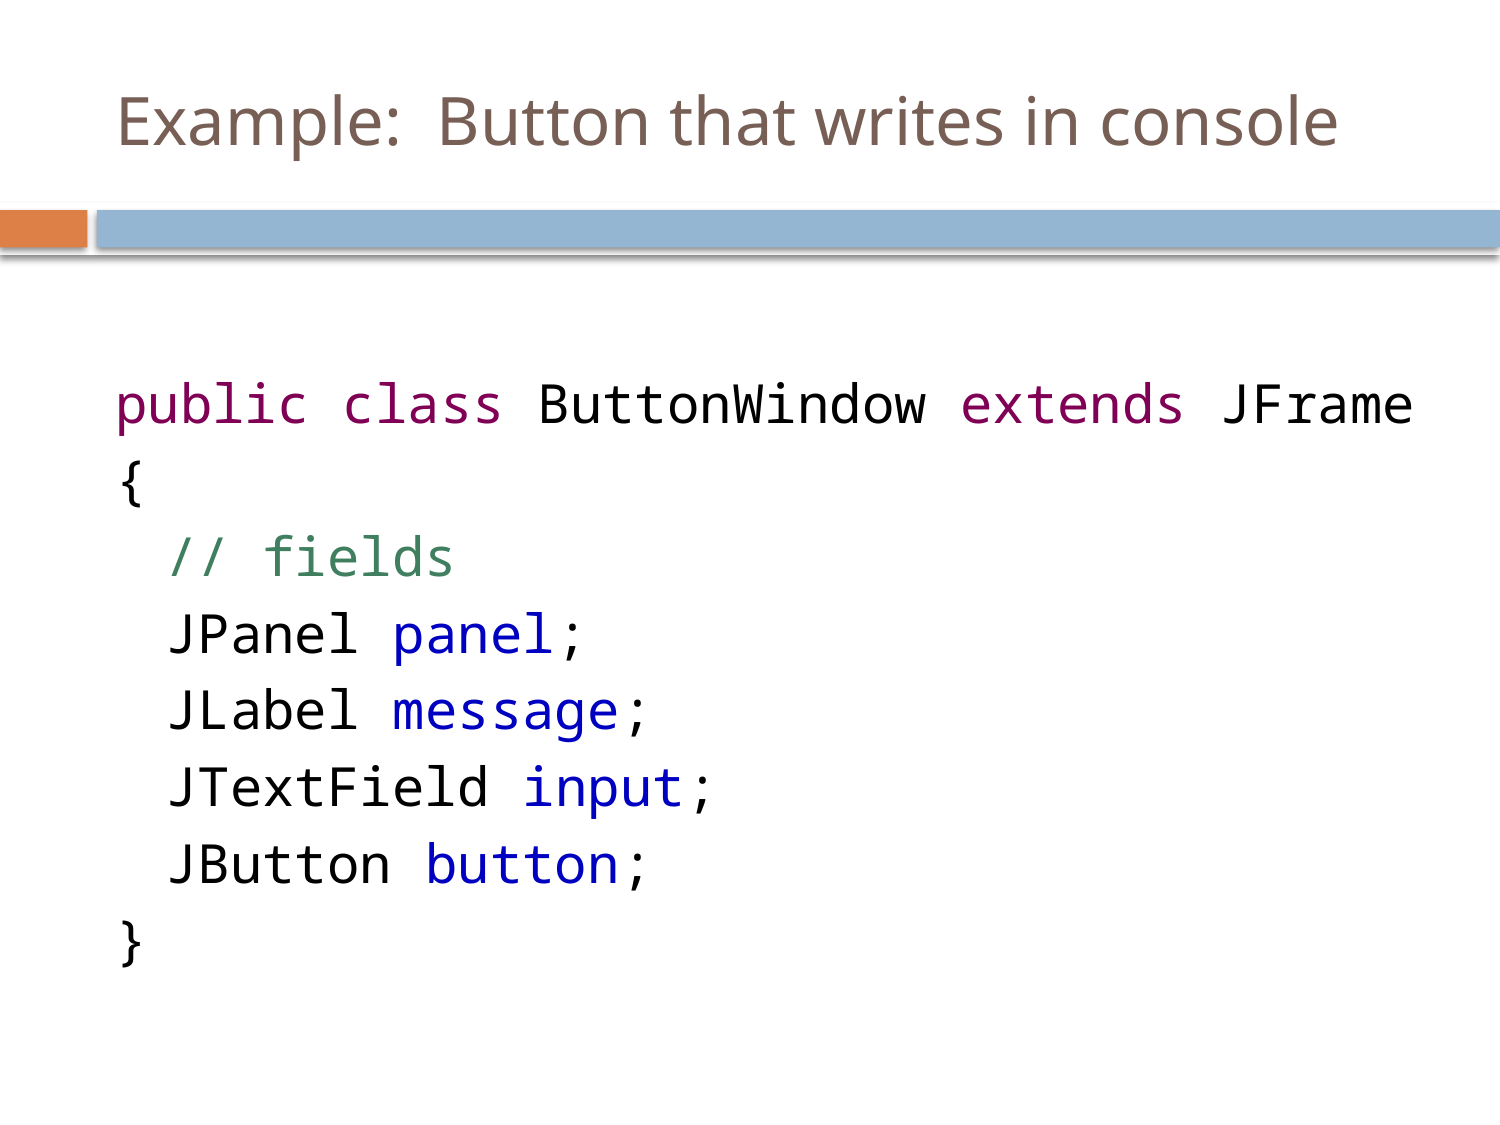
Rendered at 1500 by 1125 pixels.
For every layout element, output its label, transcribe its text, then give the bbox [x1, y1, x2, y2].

title Example: Button that writes in console [100, 37, 1438, 200]
list public class ButtonWindow extends JFrame { // fields JPanel panel; JLabel message; JTextField input; JButton button; } [100, 361, 1438, 1012]
